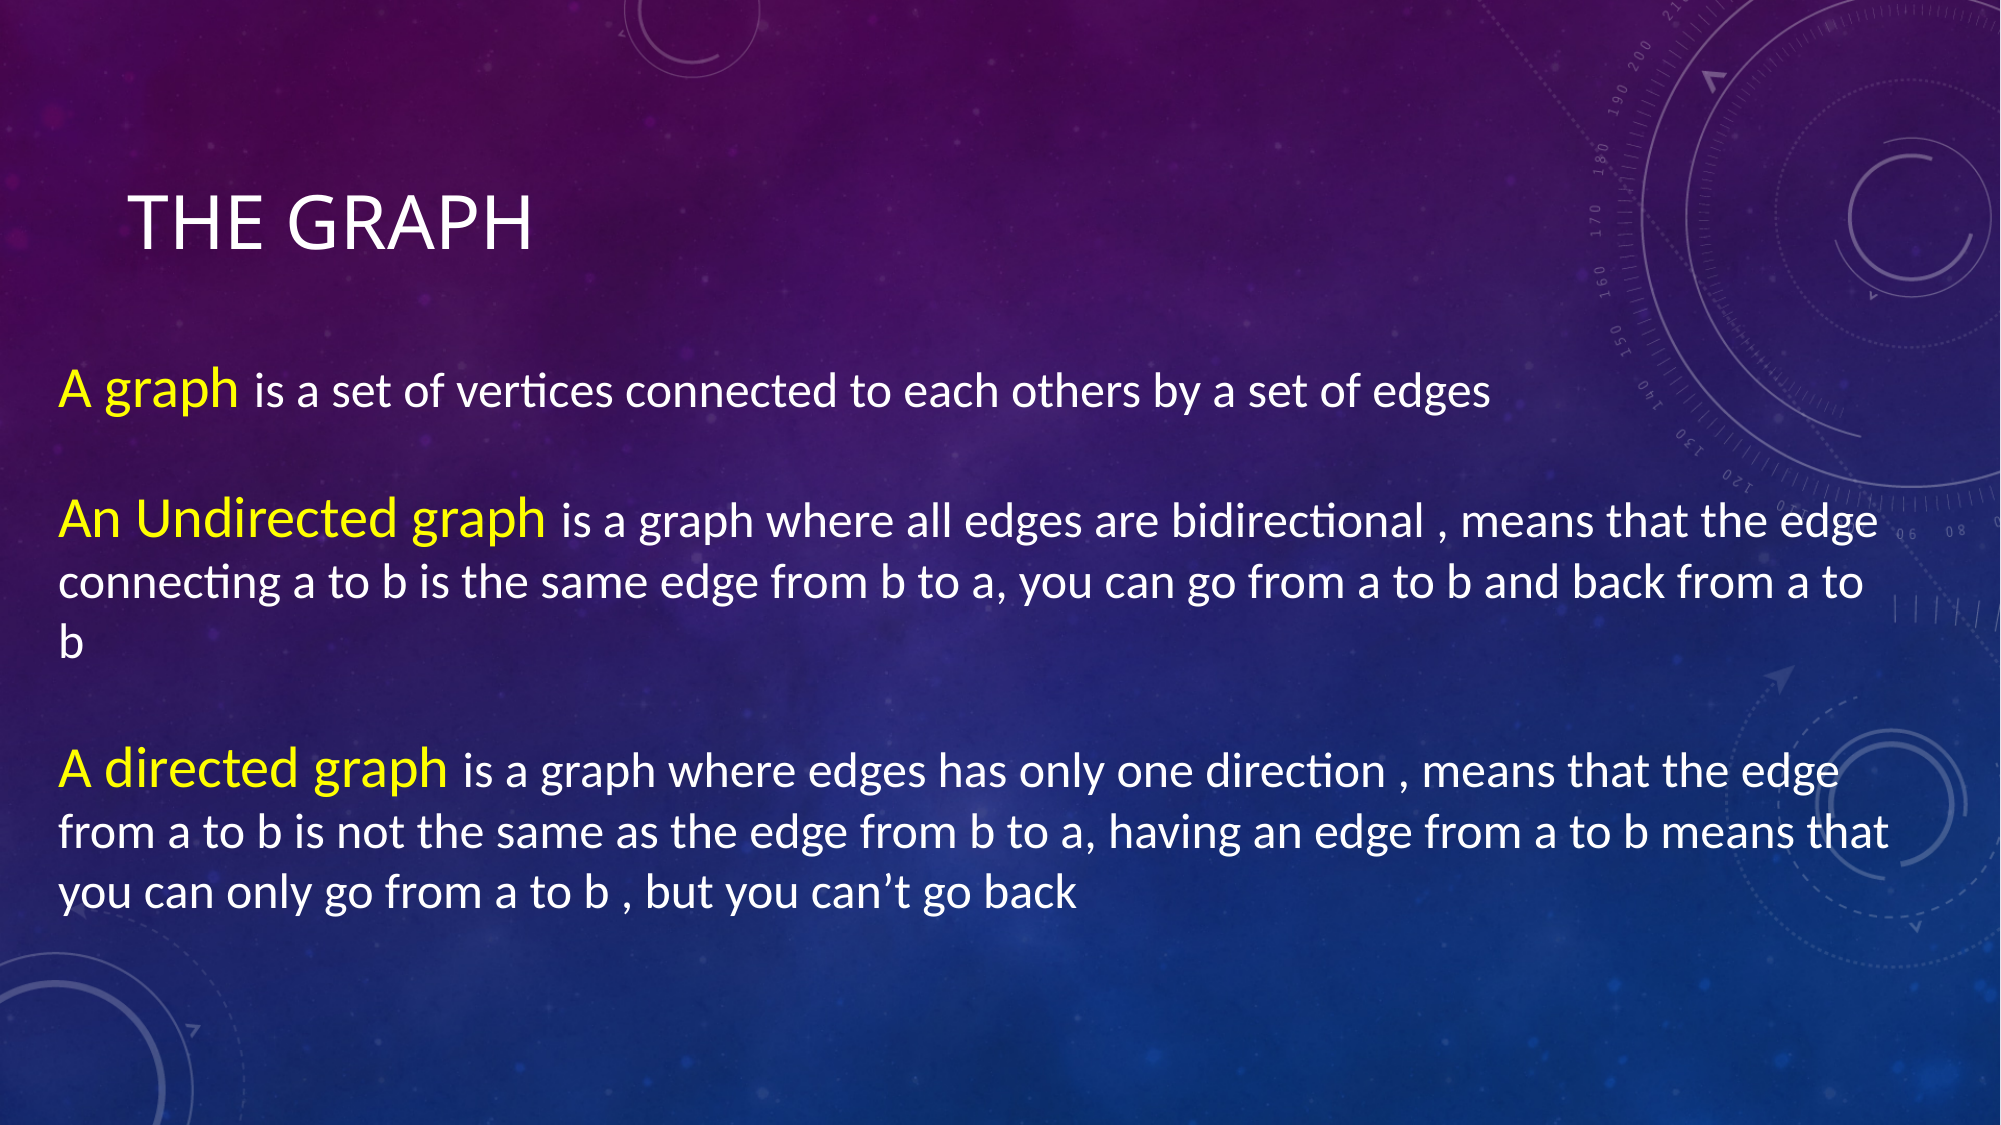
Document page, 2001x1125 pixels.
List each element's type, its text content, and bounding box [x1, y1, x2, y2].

title The Graph [112, 99, 1775, 339]
picture [0, 0, 2001, 1125]
text_box A graph is a set of vertices connected to each others by a set of edges An Undirected graph is a graph where all edges are bidirectional , means that the edge connecting a to b is the same edge from b to a, you can go from a to b and back from a to b A directed graph is a graph where edges has only one direction , means that the edge from a to b is not the same as the edge from b to a, having an edge from a to b means that you can only go from a to b , but you can’t go back [43, 341, 1913, 987]
